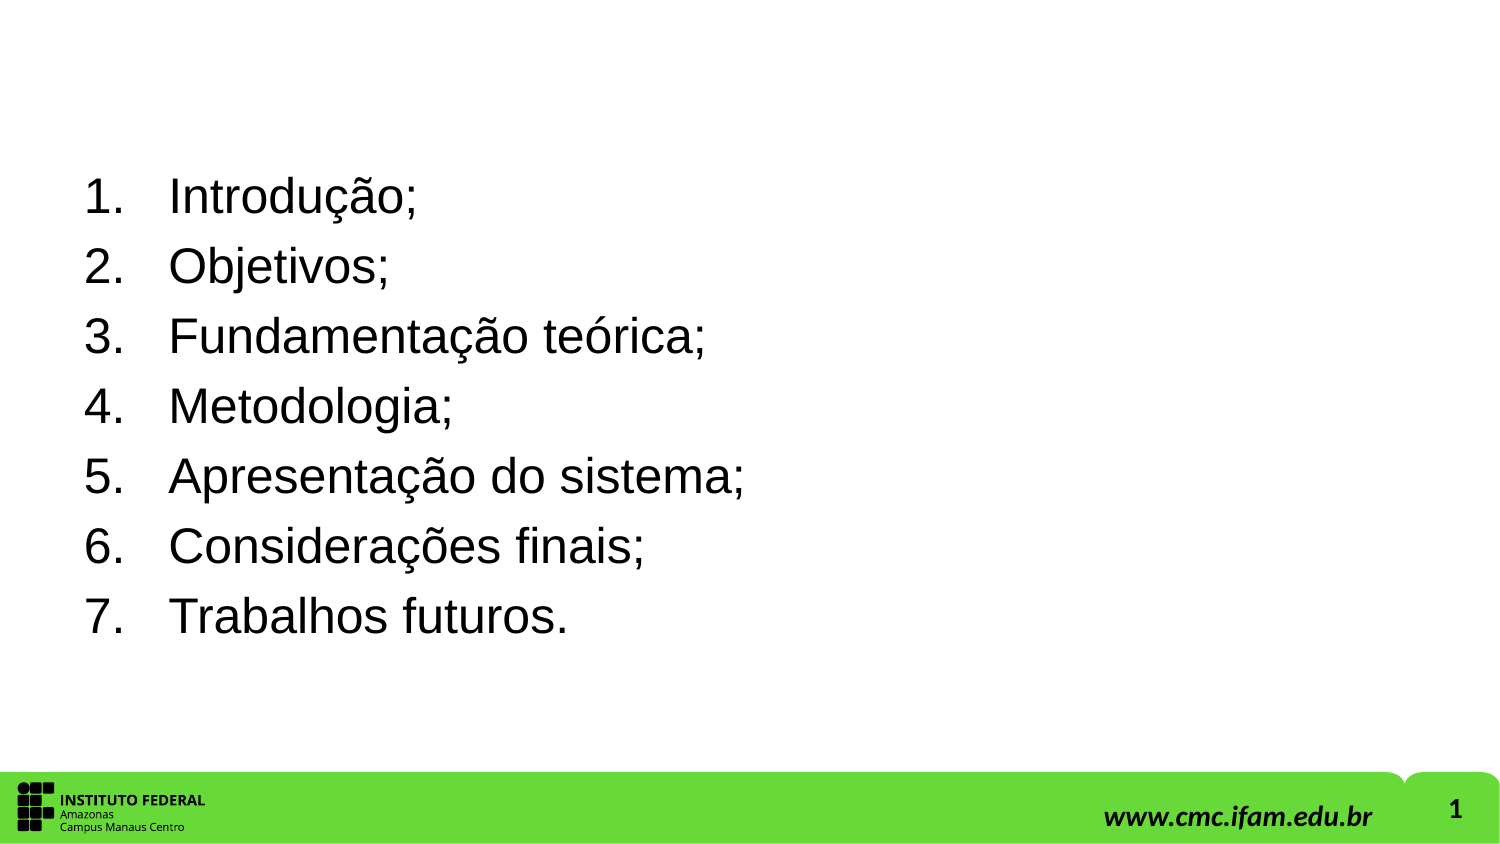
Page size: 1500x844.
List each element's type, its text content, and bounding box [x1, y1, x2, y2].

text_box www.cmc.ifam.edu.br [927, 789, 1388, 840]
text_box [0, 772, 1500, 844]
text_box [17, 782, 206, 834]
subtitle Introdução; Objetivos; Fundamentação teórica; Metodologia; Apresentação do sistema; Considerações finais; Trabalhos futuros. [68, 156, 1459, 724]
slide_number 1 [1411, 784, 1500, 830]
